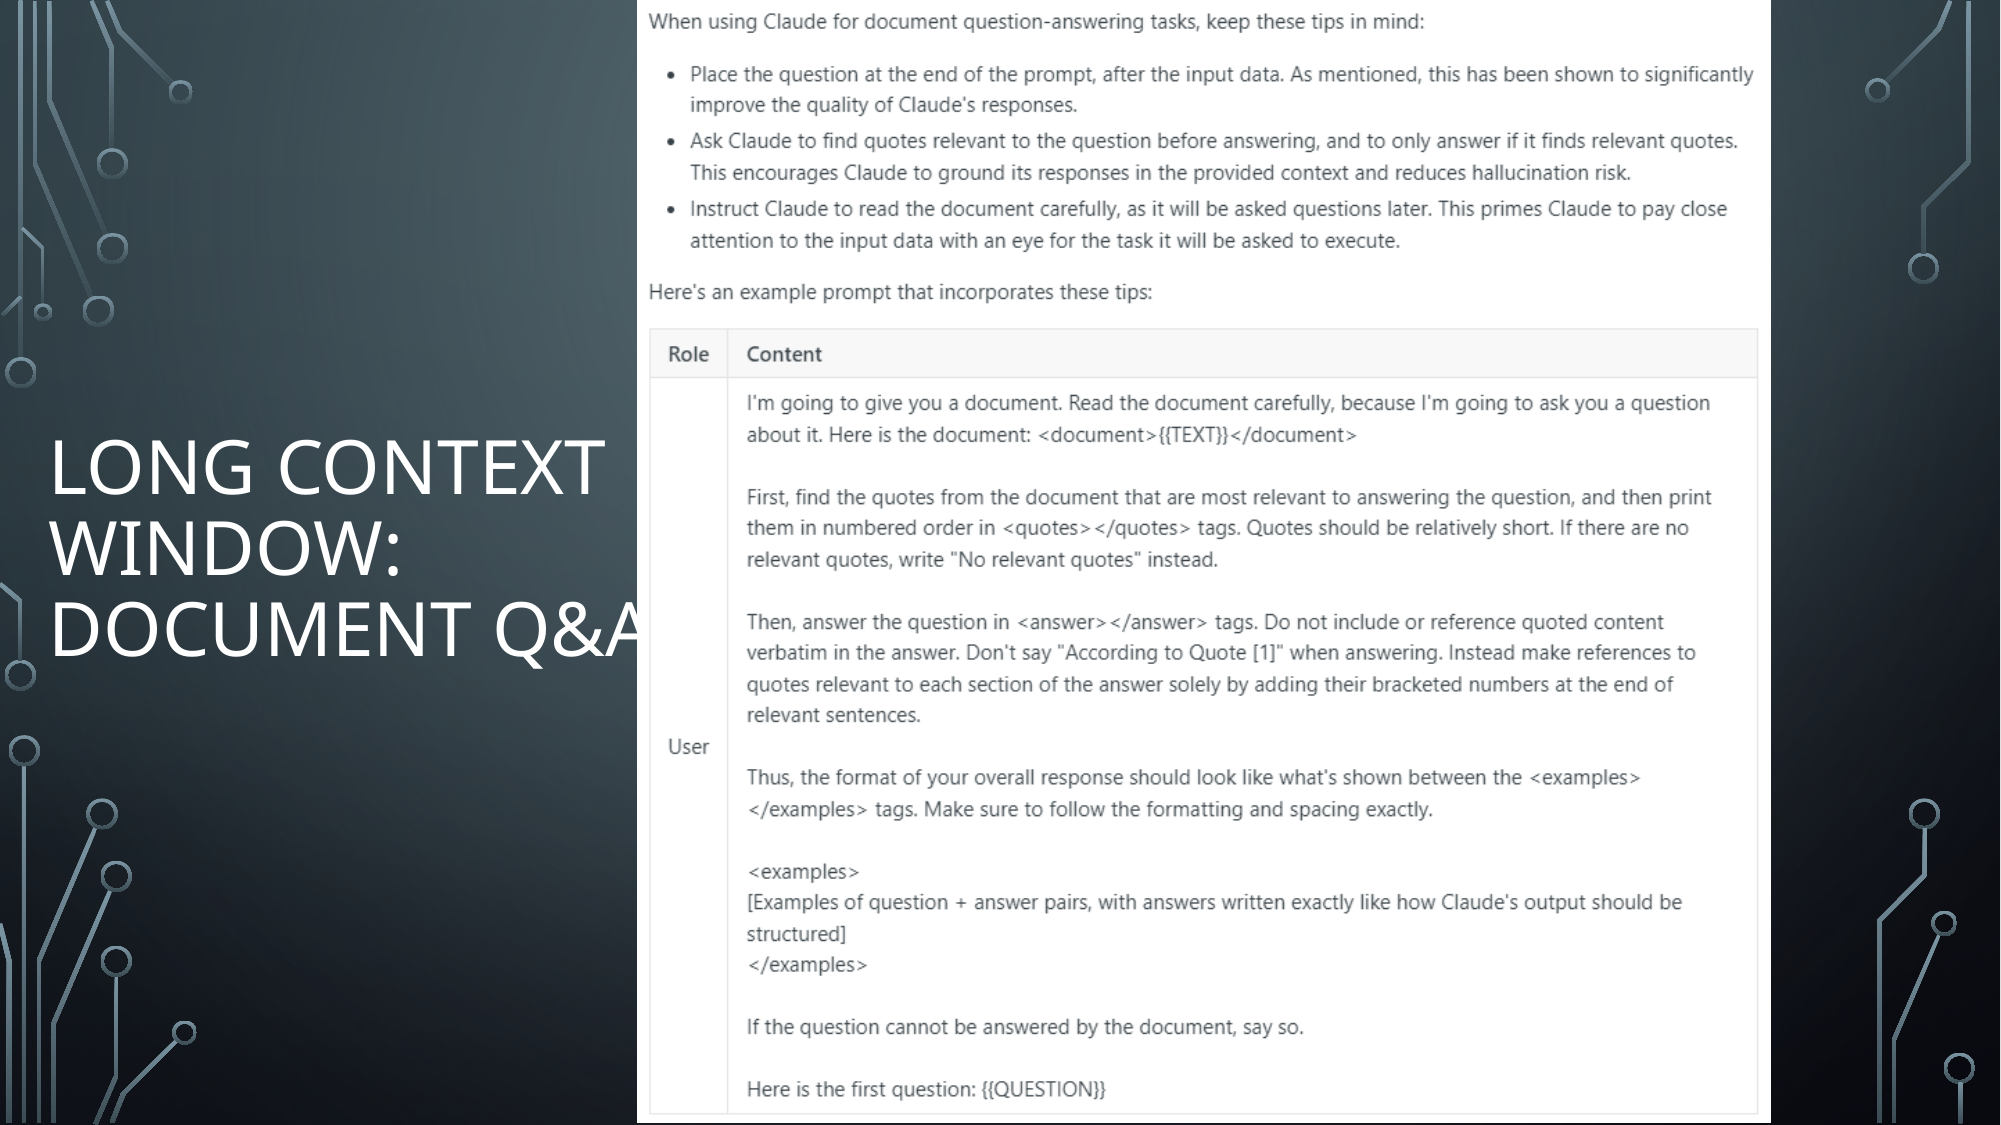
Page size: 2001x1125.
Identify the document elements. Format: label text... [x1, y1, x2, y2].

title Long context window: Document Q&A [33, 356, 637, 747]
picture [637, 0, 1771, 1124]
